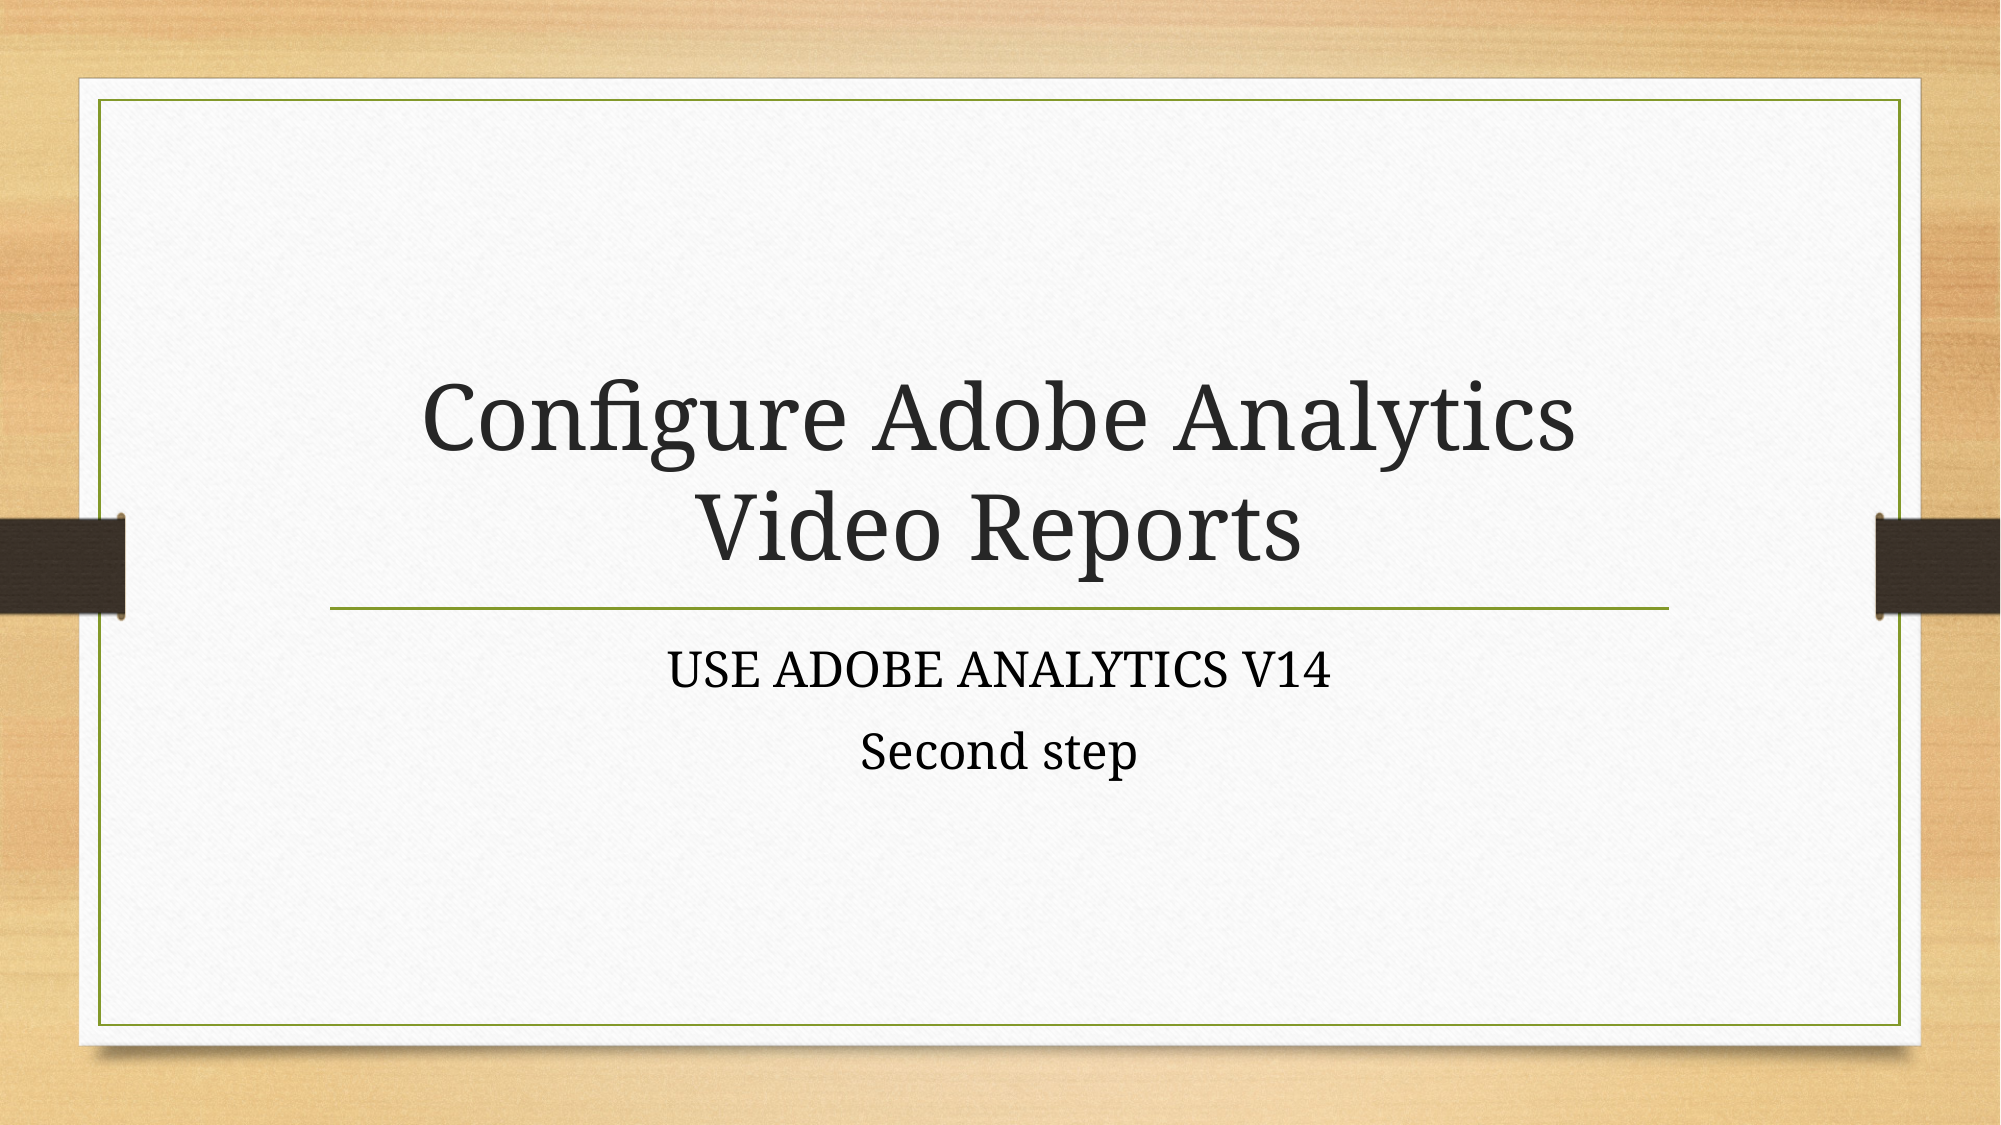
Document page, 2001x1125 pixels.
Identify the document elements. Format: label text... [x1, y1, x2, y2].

picture [0, 0, 2001, 1125]
title Configure Adobe Analytics Video Reports [330, 287, 1669, 587]
list USE ADOBE ANALYTICS V14 Second step [330, 630, 1669, 788]
